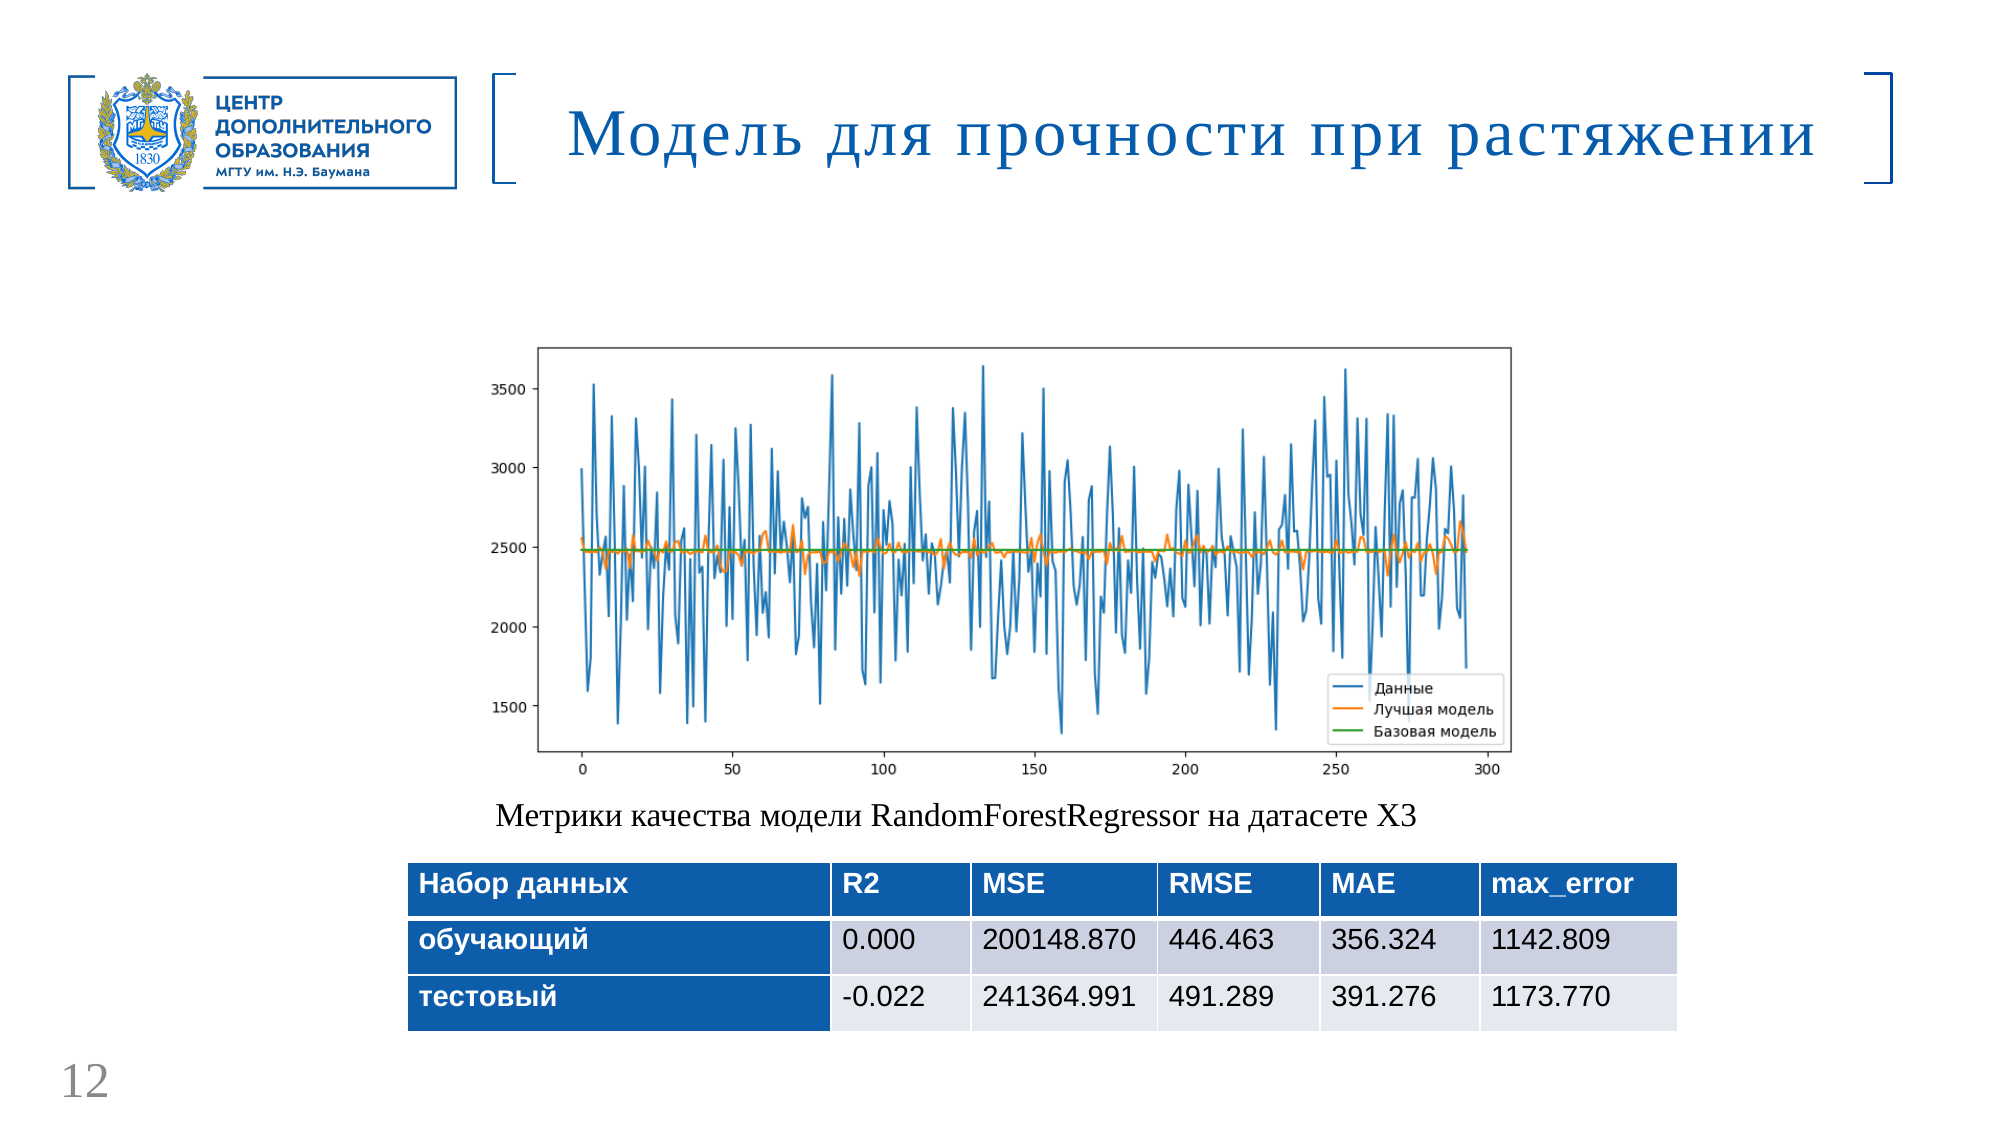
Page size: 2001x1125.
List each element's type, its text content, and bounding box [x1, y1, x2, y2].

picture [68, 73, 457, 192]
table_cell тестовый [408, 976, 830, 1031]
table_cell 241364.991 [972, 976, 1157, 1031]
table_cell 1173.770 [1481, 976, 1677, 1031]
table_cell обучающий [408, 921, 830, 974]
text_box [493, 73, 1892, 184]
table_cell 1142.809 [1481, 921, 1677, 974]
table_cell 200148.870 [972, 921, 1157, 974]
text_box Метрики качества модели RandomForestRegressor на датасете X3 [480, 794, 1481, 841]
table_header Набор данных [408, 863, 830, 916]
picture [480, 338, 1520, 787]
table_header MAE [1321, 863, 1479, 916]
slide_number 12 [44, 1055, 149, 1101]
table_header RMSE [1158, 863, 1319, 916]
table_cell 446.463 [1158, 921, 1319, 974]
table_cell 491.289 [1158, 976, 1319, 1031]
table_cell 356.324 [1321, 921, 1479, 974]
table_header R2 [832, 863, 970, 916]
table_header MSE [972, 863, 1157, 916]
table_cell 391.276 [1321, 976, 1479, 1031]
table_header max_error [1481, 863, 1677, 916]
table_cell -0.022 [832, 976, 970, 1031]
table_cell 0.000 [832, 921, 970, 974]
